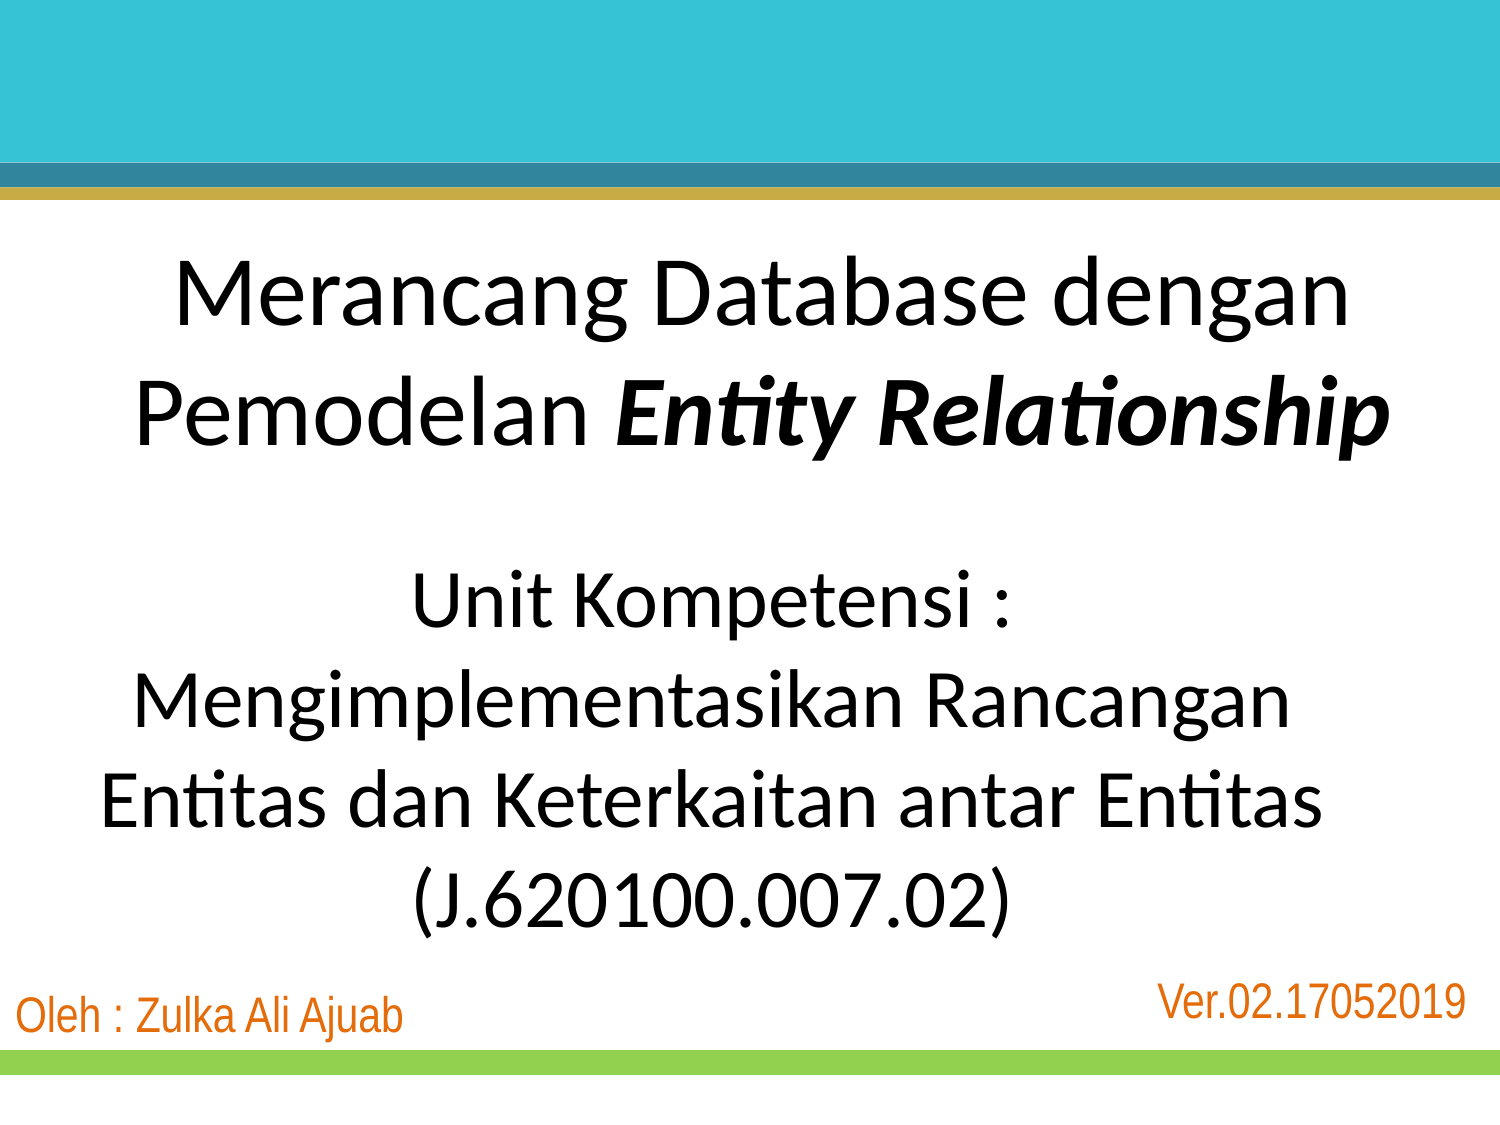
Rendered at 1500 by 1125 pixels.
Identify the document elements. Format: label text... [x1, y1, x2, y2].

text_box Unit Kompetensi : Mengimplementasikan Rancangan Entitas dan Keterkaitan antar Entitas (J.620100.007.02) [0, 537, 1425, 950]
text_box [10, 0, 1073, 537]
title Merancang Database dengan Pemodelan Entity Relationship [87, 224, 1438, 467]
text_box Ver.02.17052019 [1142, 960, 1483, 1049]
subtitle Oleh : Zulka Ali Ajuab [0, 975, 1050, 1063]
